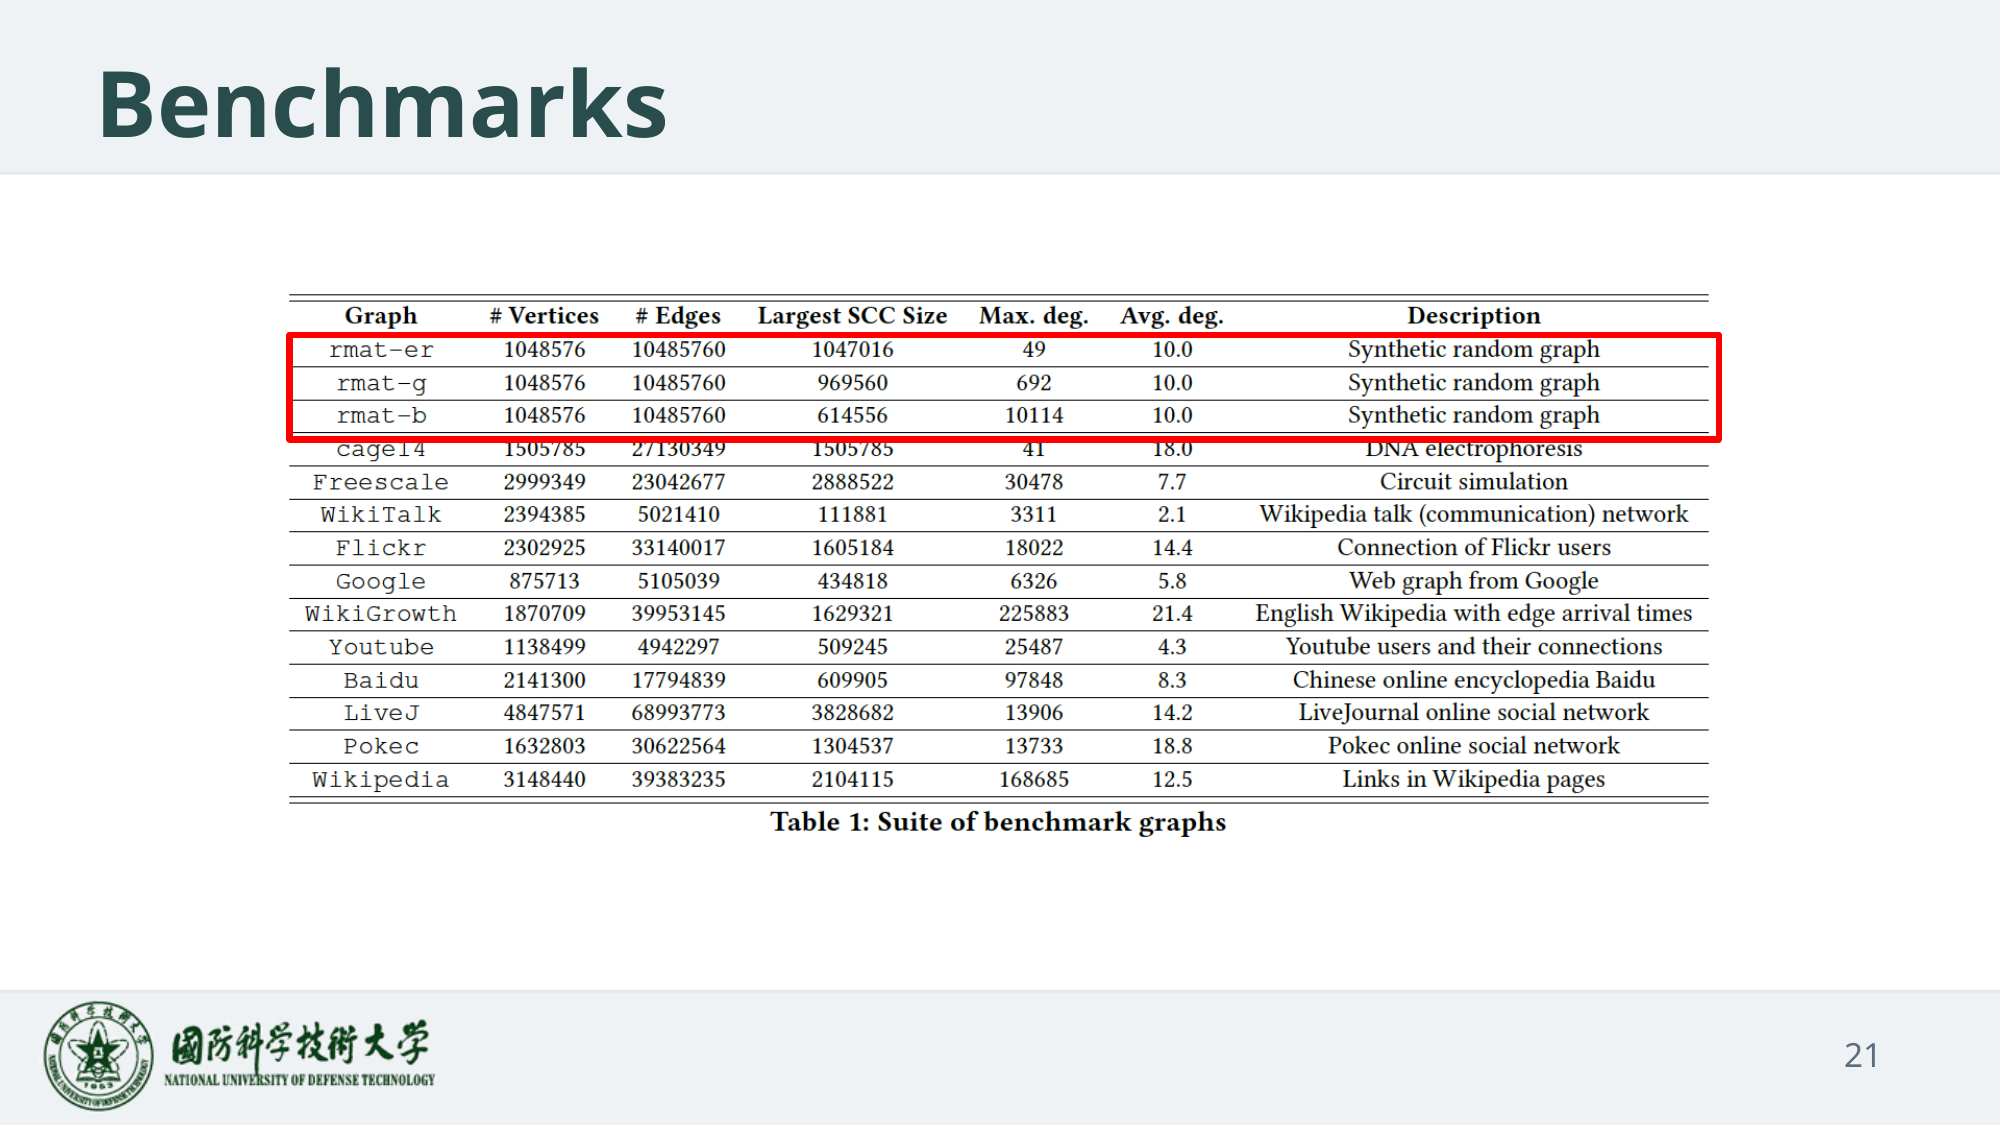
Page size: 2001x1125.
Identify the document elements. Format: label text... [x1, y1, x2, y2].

title Benchmarks [80, 22, 1725, 194]
text_box [1715, 334, 1719, 440]
slide_number 21 [1447, 1026, 1898, 1087]
picture [0, 0, 2001, 1125]
